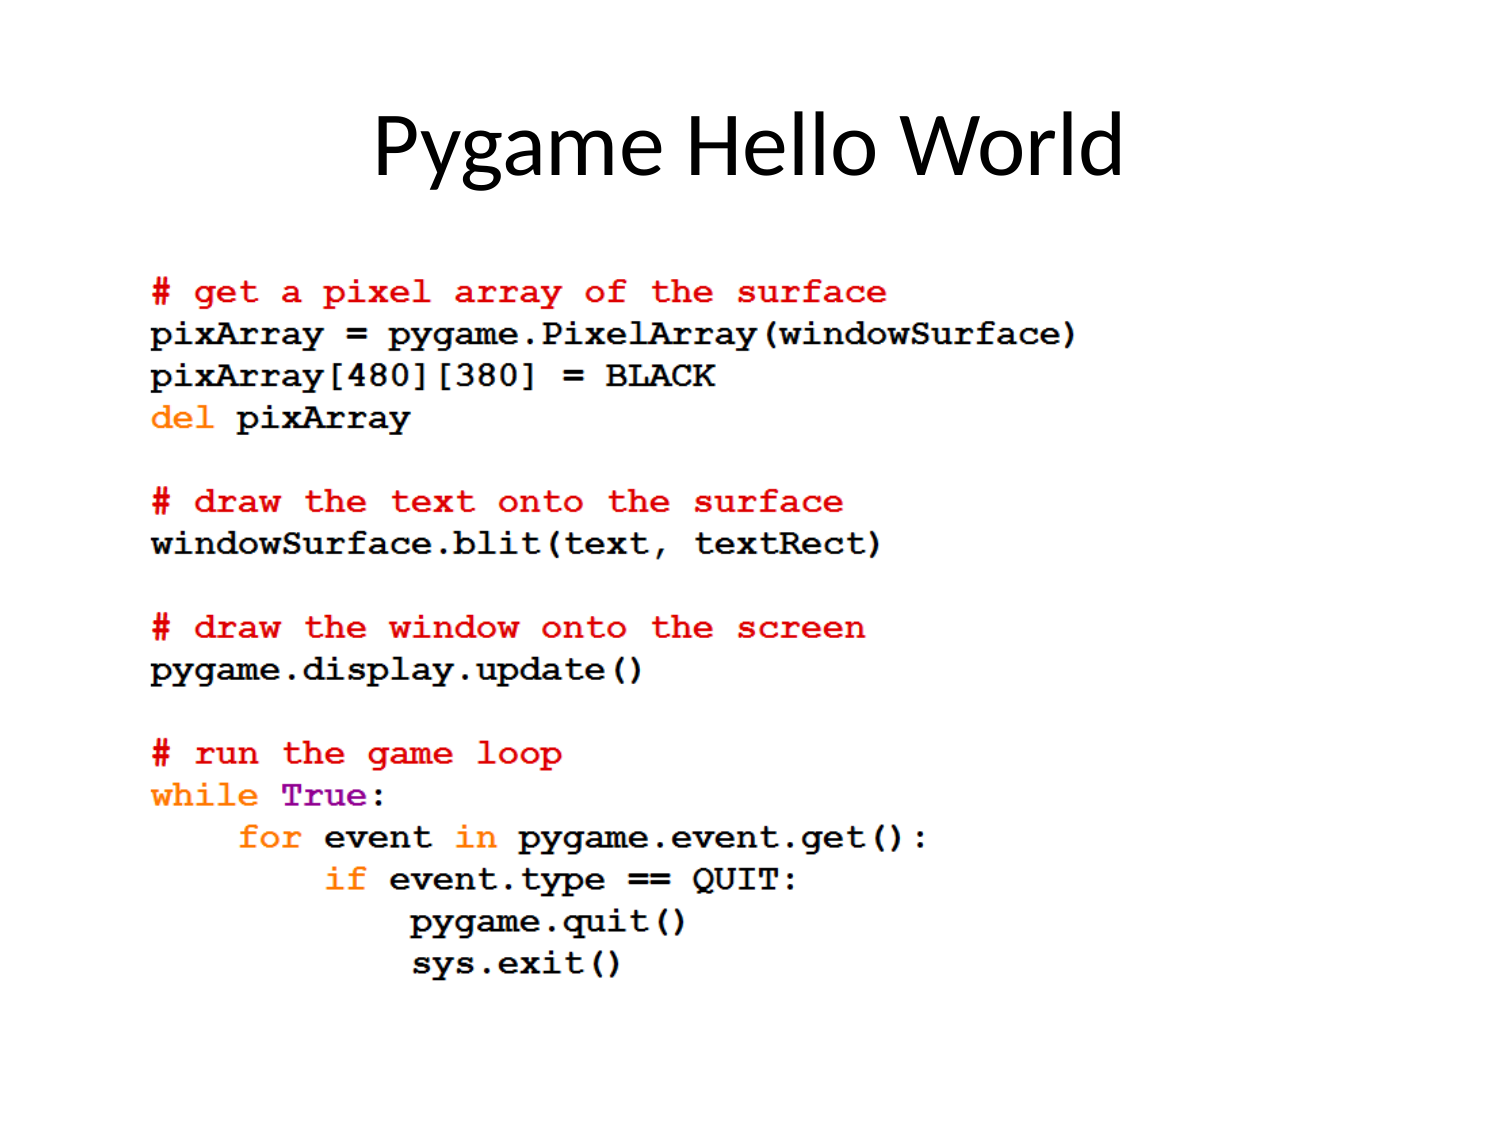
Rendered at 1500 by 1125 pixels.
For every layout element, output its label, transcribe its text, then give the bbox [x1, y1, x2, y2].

title Pygame Hello World [75, 45, 1425, 233]
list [147, 255, 1156, 998]
